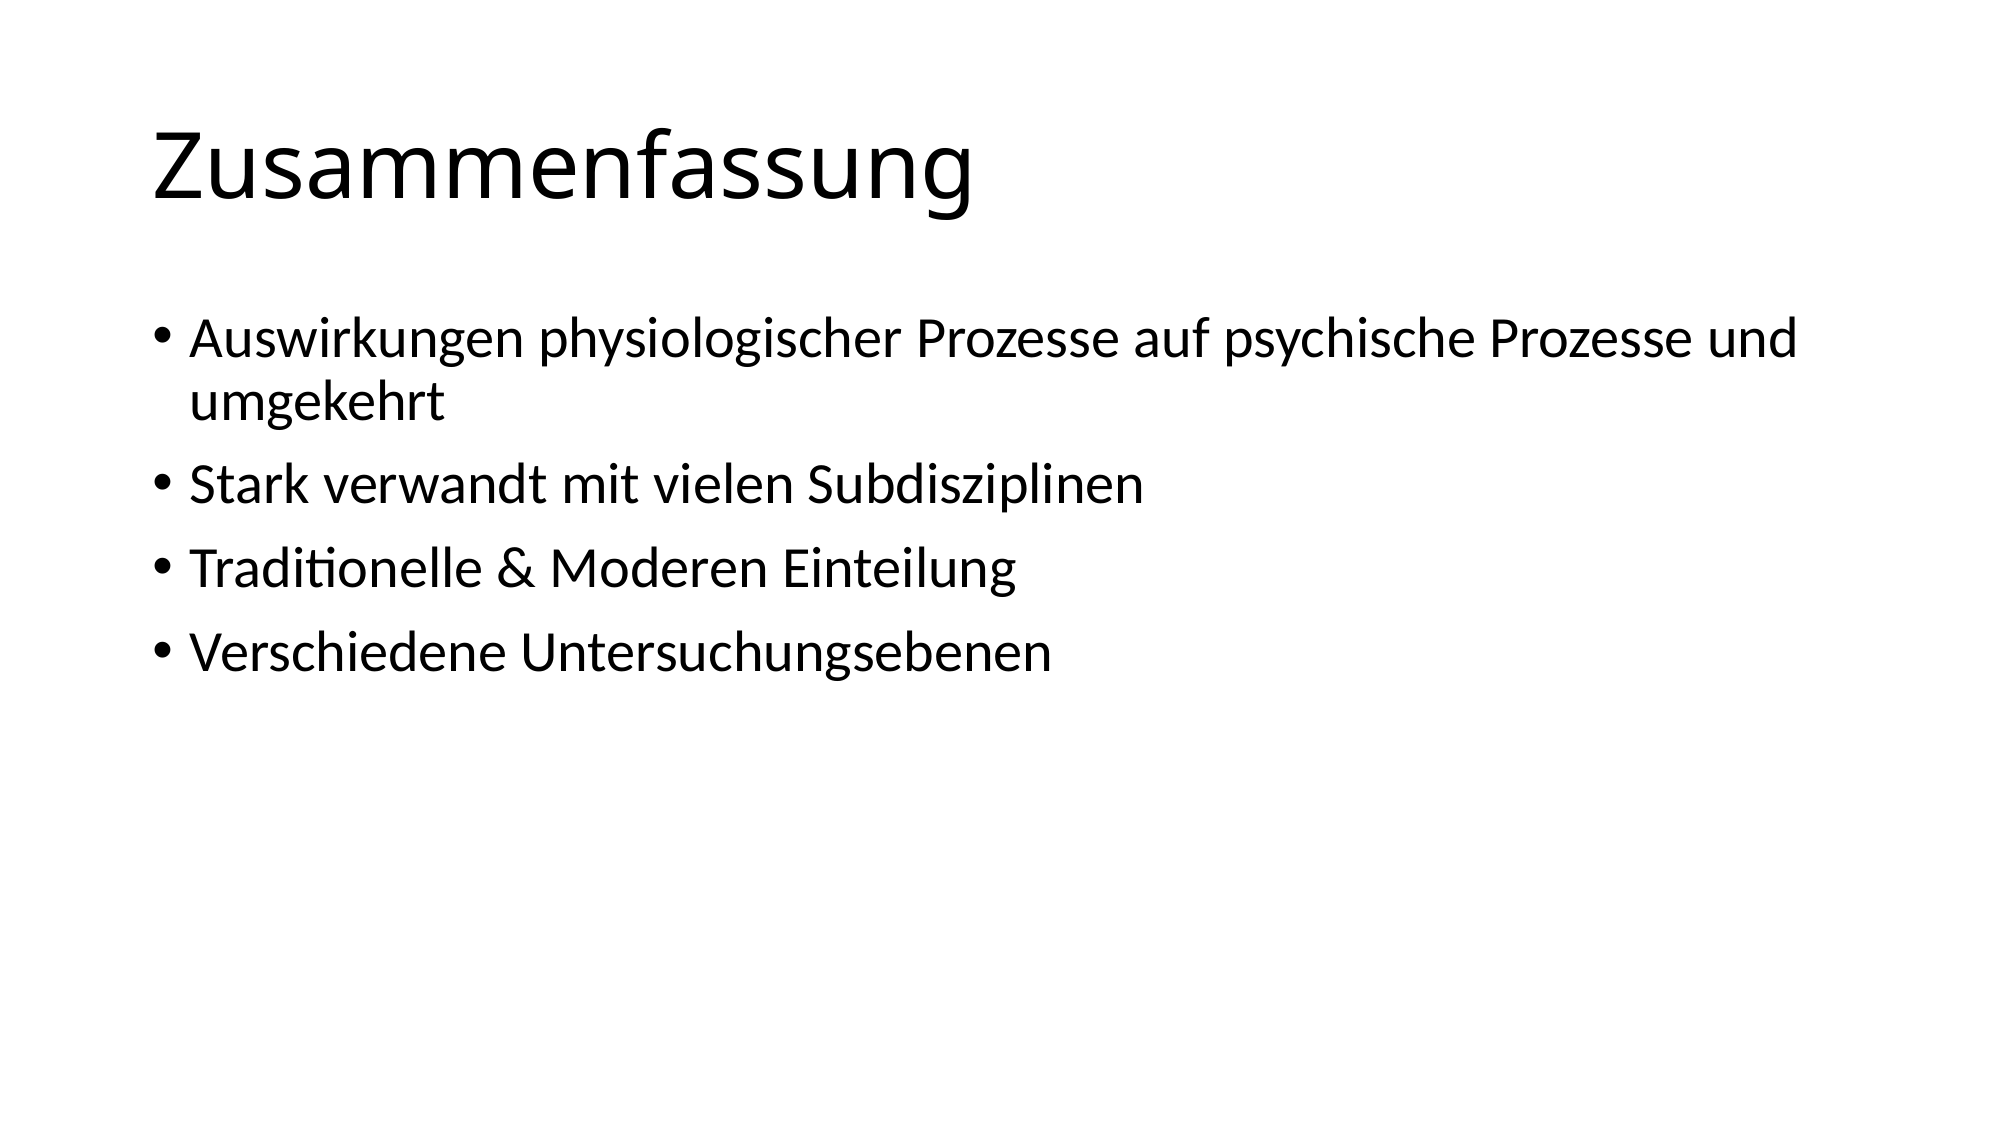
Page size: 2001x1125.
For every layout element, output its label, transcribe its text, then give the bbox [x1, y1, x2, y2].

list Auswirkungen physiologischer Prozesse auf psychische Prozesse und umgekehrt Stark verwandt mit vielen Subdisziplinen Traditionelle & Moderen Einteilung Verschiedene Untersuchungsebenen [137, 299, 1863, 1014]
title Zusammenfassung [137, 59, 1863, 278]
